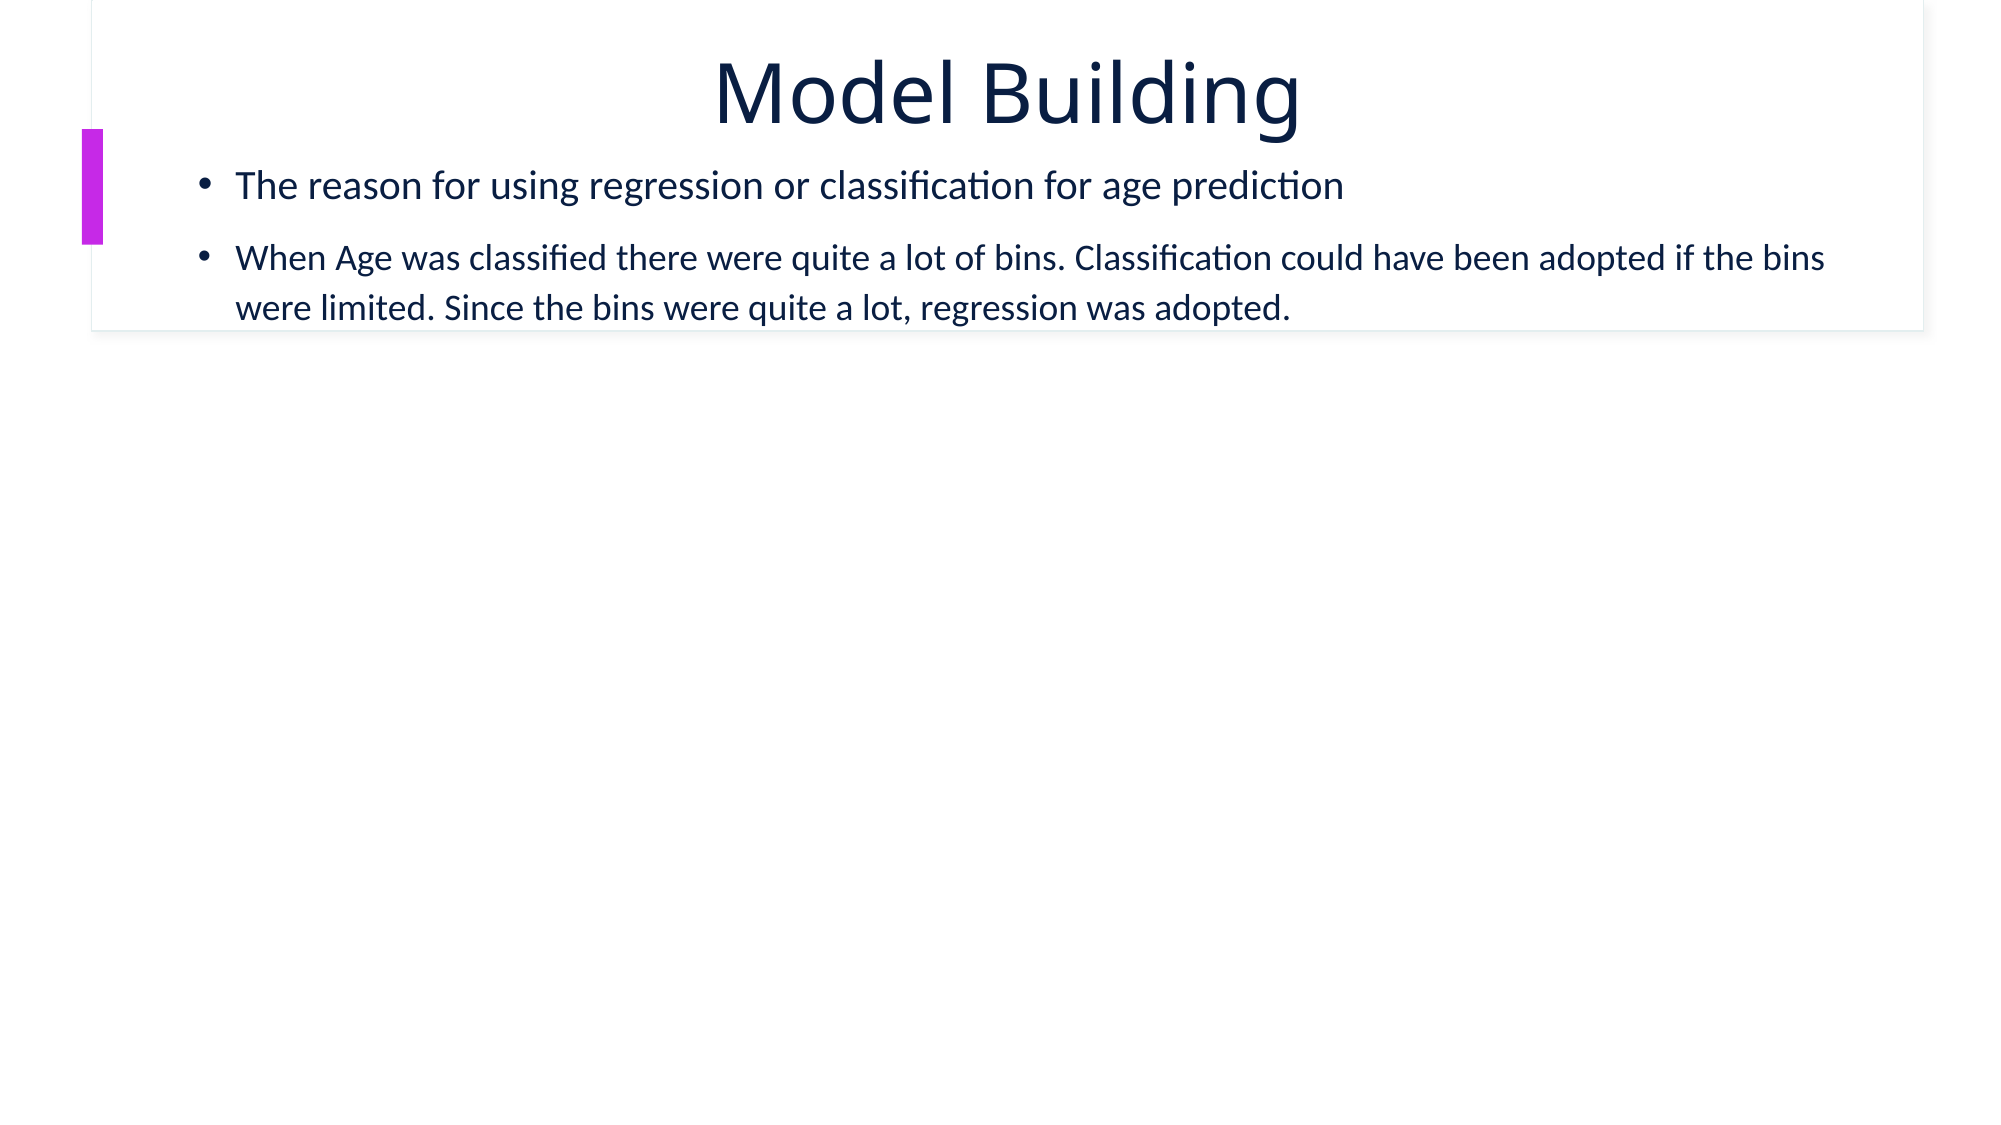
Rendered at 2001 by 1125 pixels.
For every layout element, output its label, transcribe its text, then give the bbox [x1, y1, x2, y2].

list The reason for using regression or classification for age prediction When Age was classified there were quite a lot of bins. Classification could have been adopted if the bins were limited. Since the bins were quite a lot, regression was adopted. [183, 145, 1851, 1013]
title Model Building [166, 0, 1851, 194]
